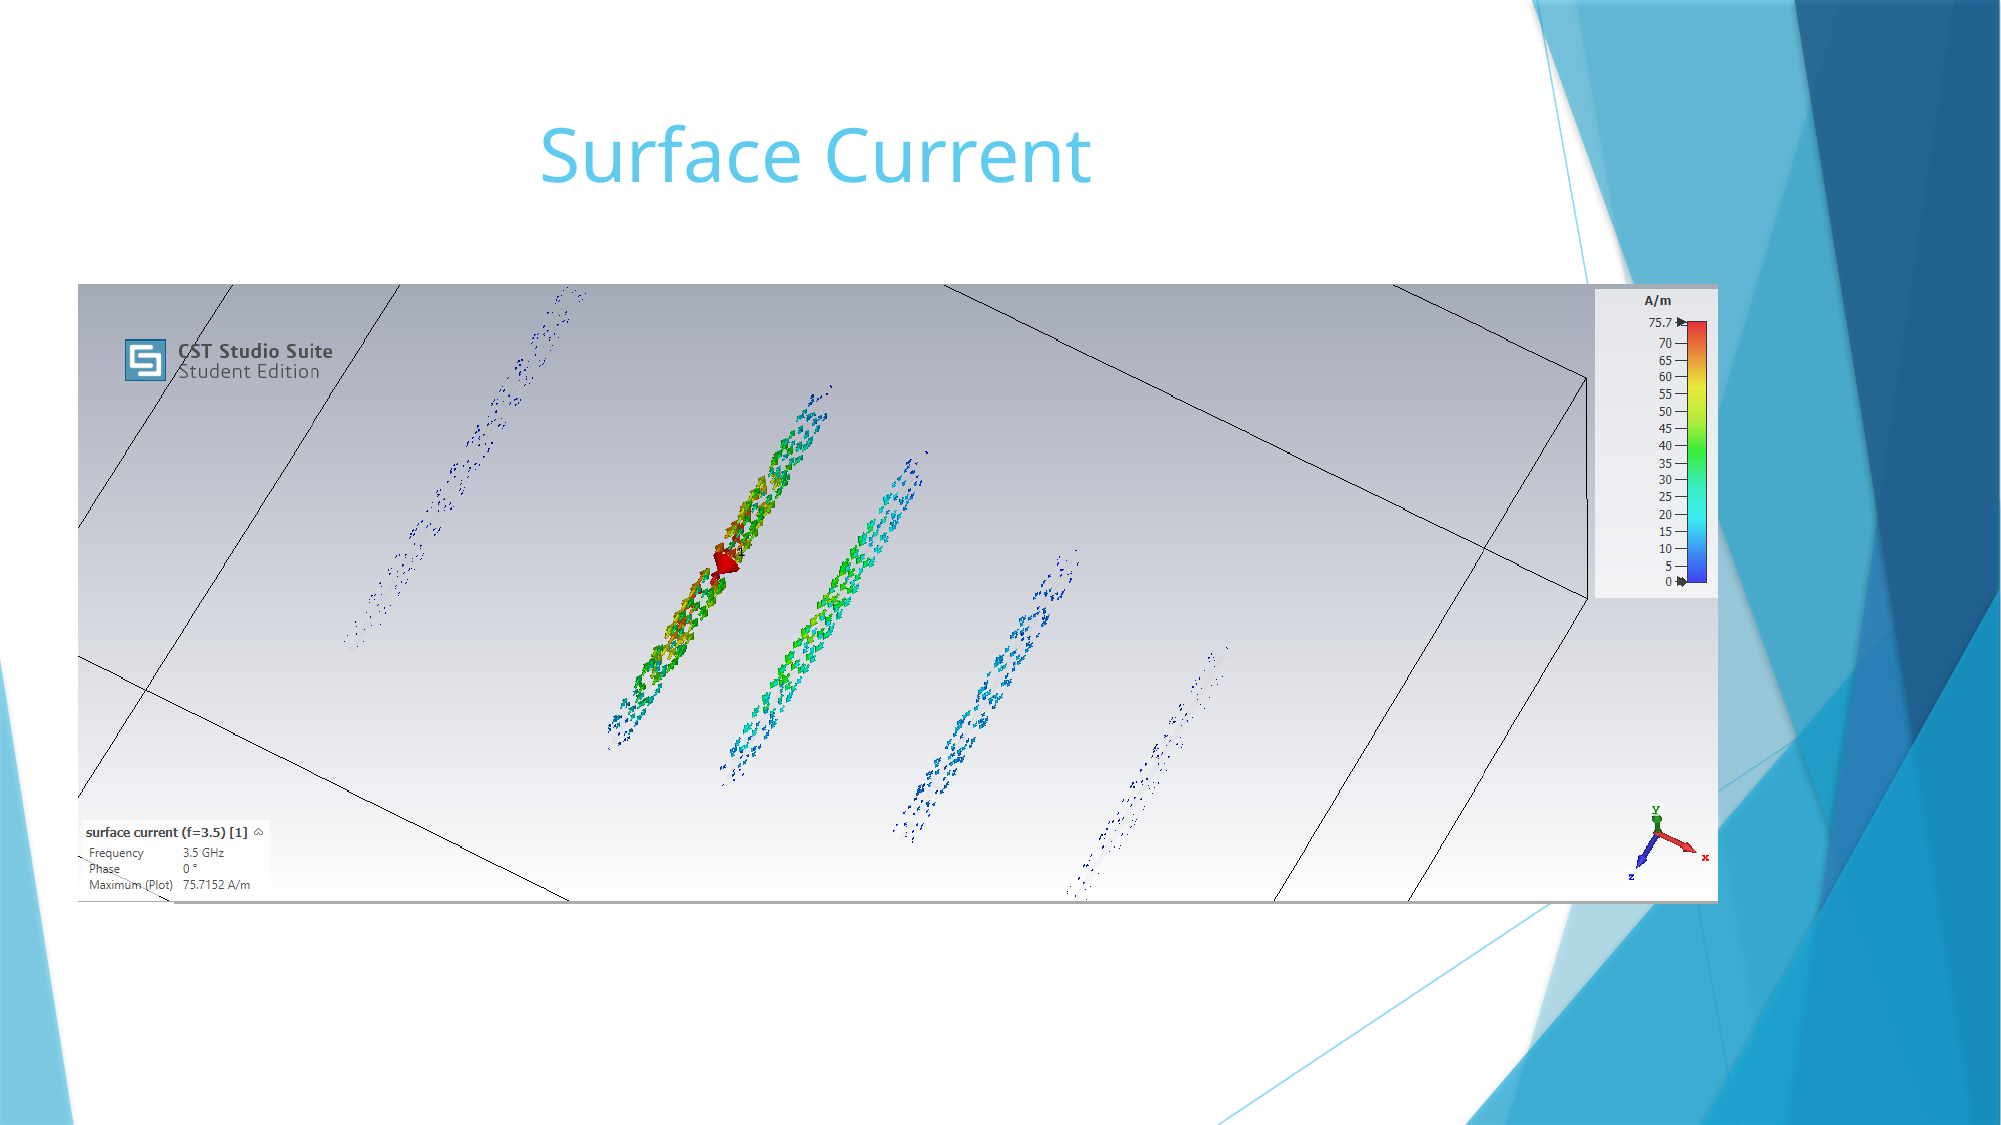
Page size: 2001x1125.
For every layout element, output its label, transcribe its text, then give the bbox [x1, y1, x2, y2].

title Surface Current [111, 99, 1522, 217]
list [77, 283, 1718, 905]
